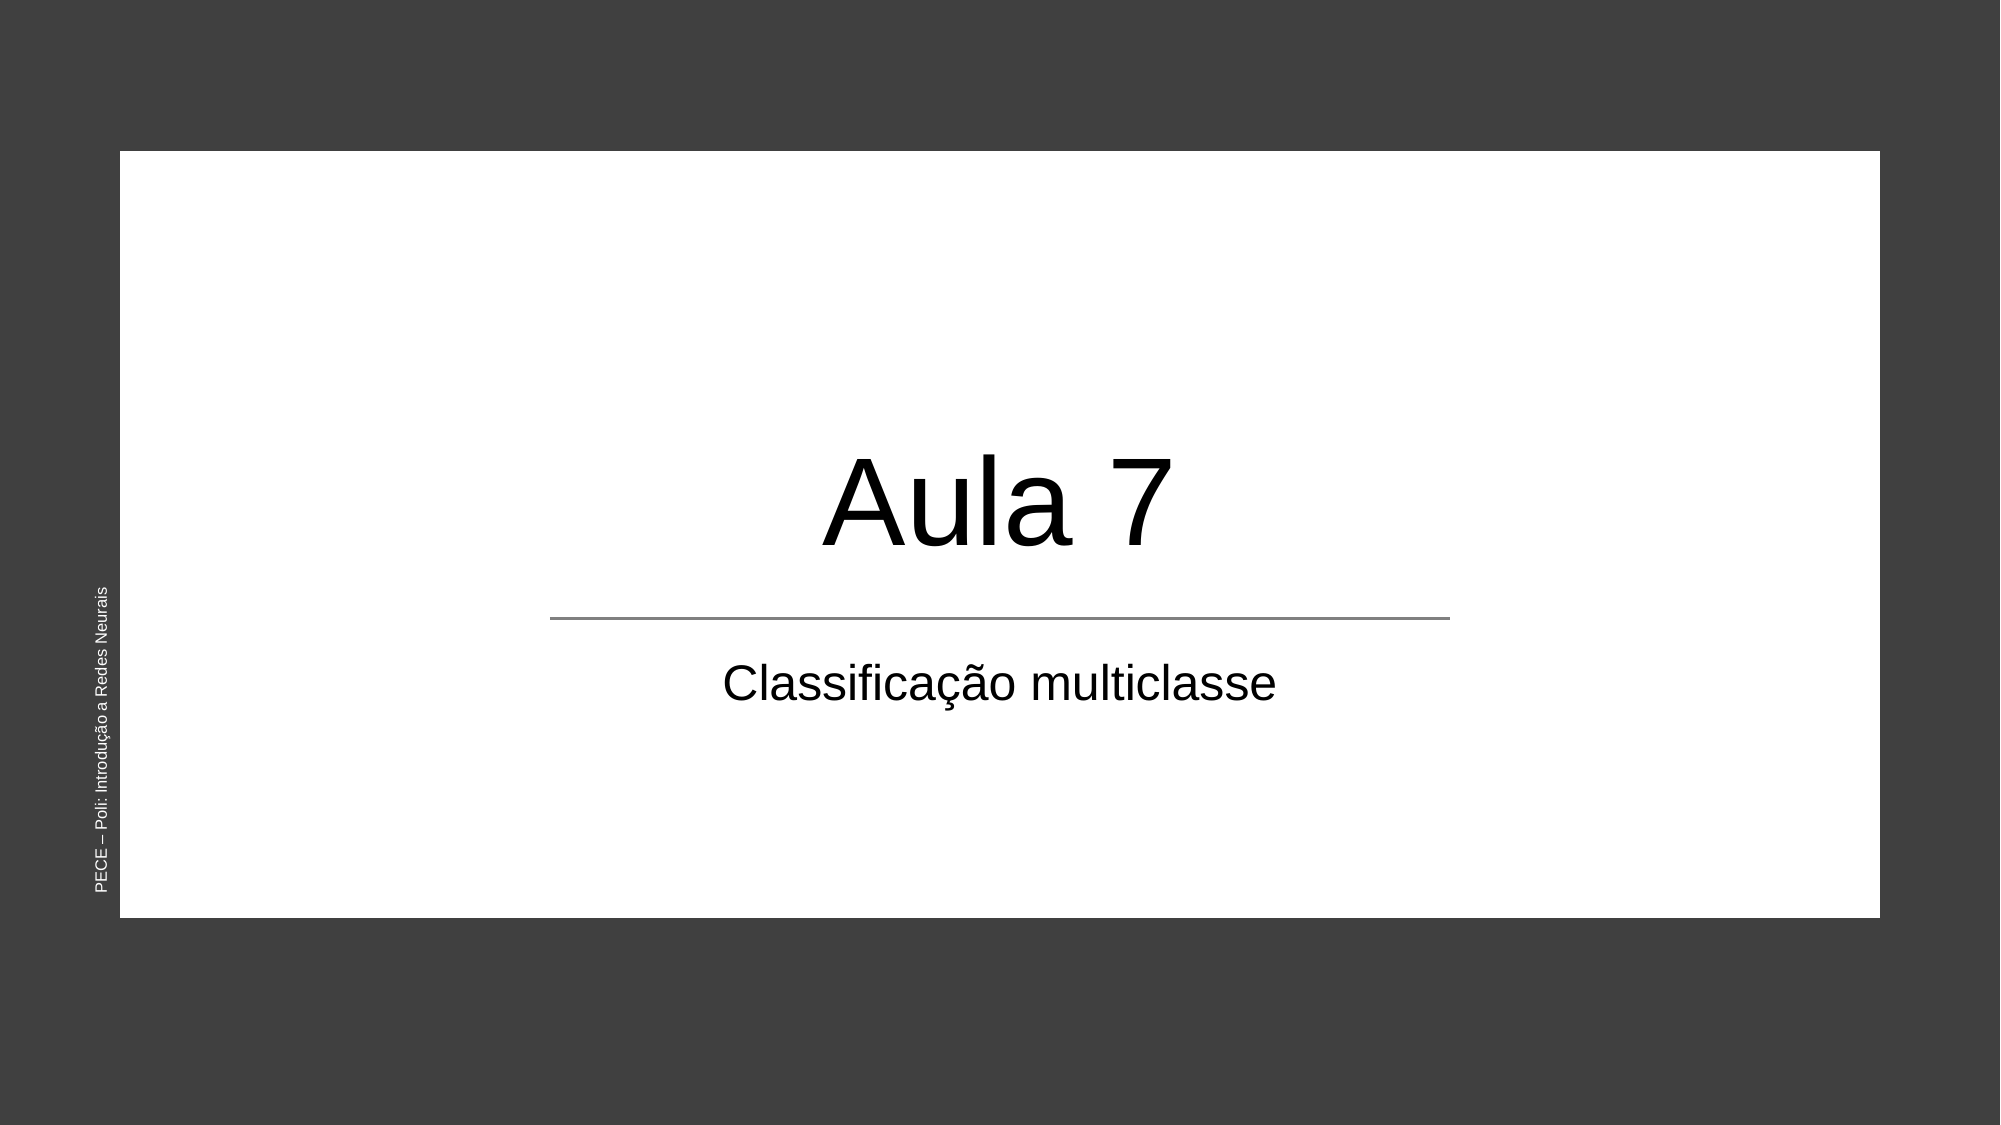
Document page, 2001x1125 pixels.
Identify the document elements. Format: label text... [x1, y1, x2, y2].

text_box [129, 160, 1870, 909]
footer PECE – Poli: Introdução a Redes Neurais [85, 215, 119, 909]
text_box [0, 0, 2000, 1125]
subtitle Classificação multiclasse [252, 649, 1748, 830]
title Aula 7 [252, 234, 1748, 580]
